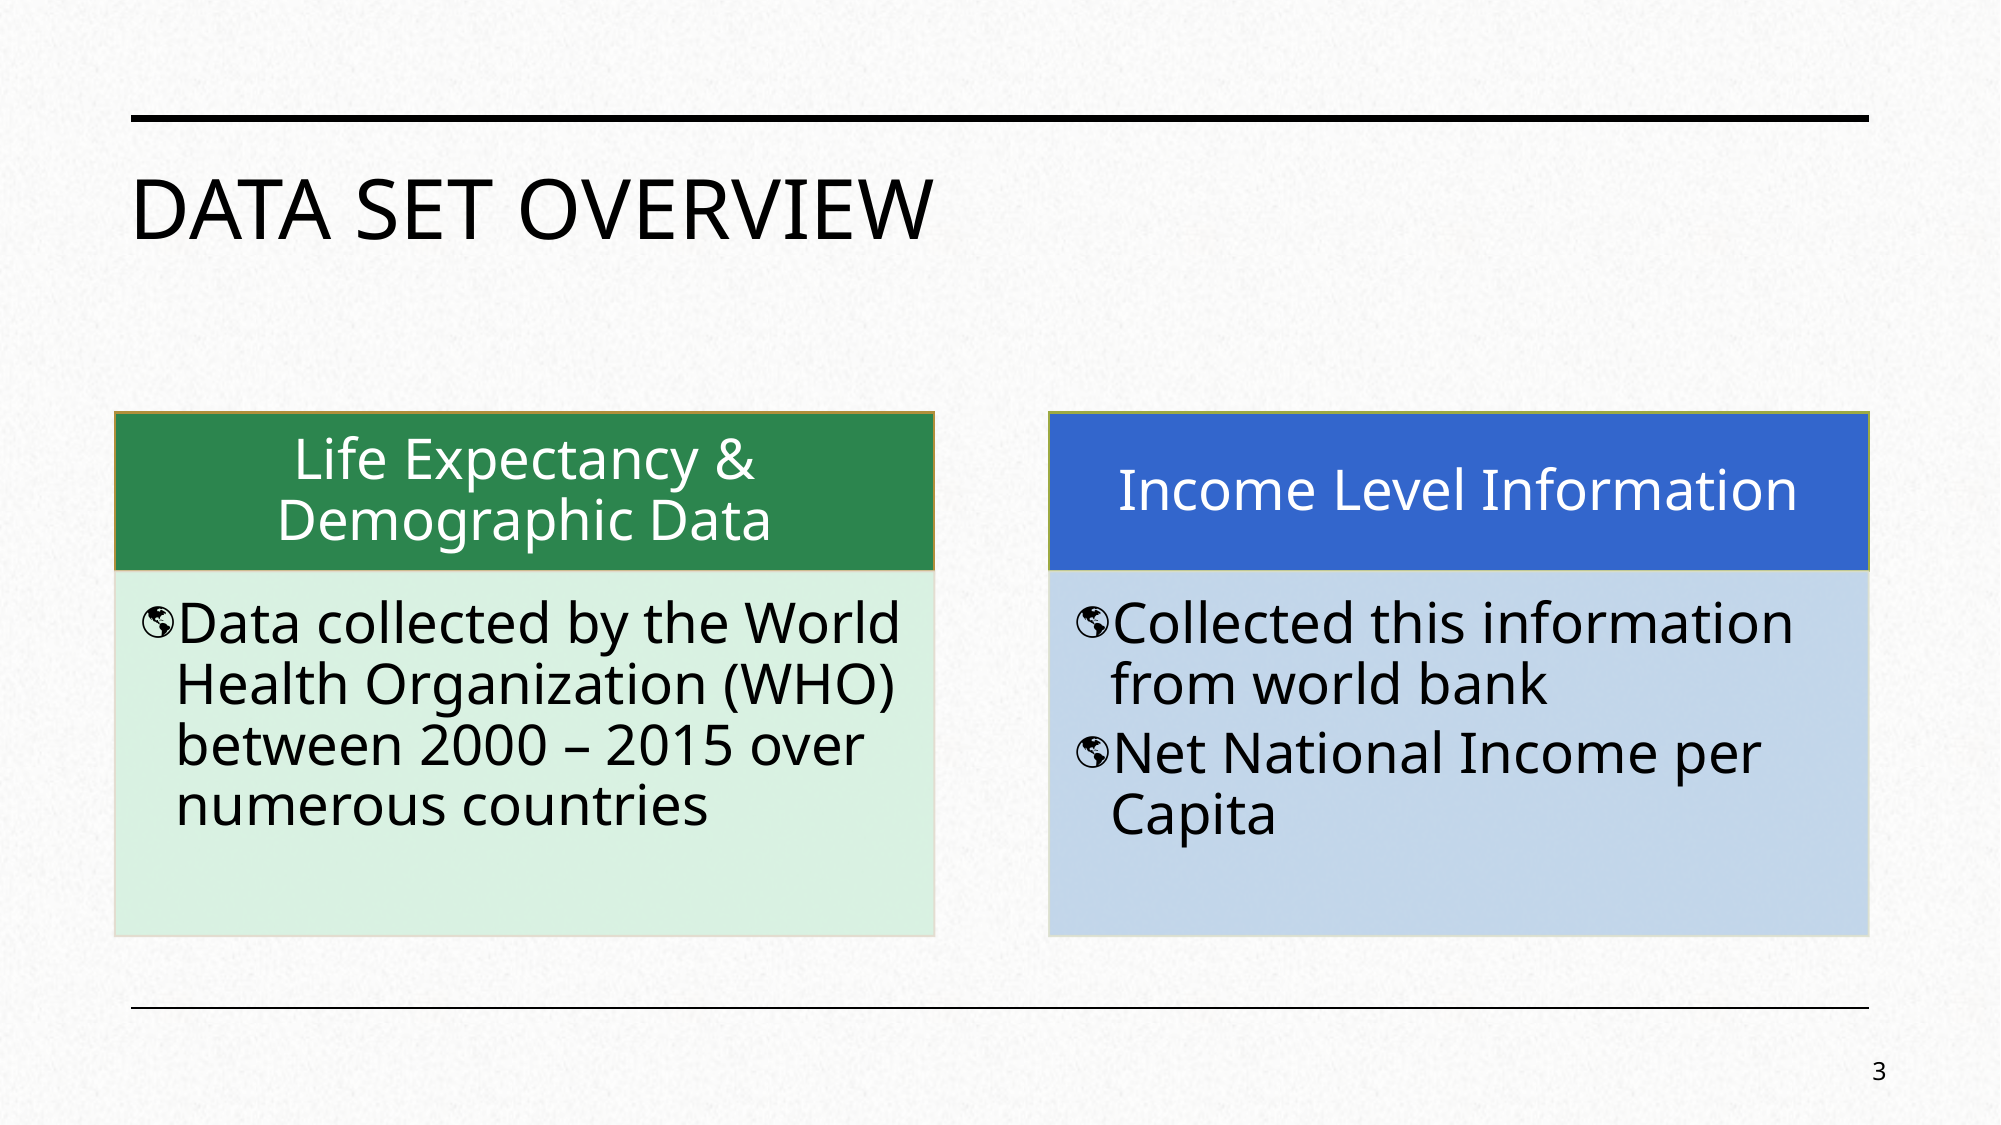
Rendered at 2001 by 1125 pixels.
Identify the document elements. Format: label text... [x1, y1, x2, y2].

title Data Set Overview [114, 149, 1869, 339]
text_box [0, 0, 2000, 1125]
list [114, 376, 1869, 973]
slide_number 3 [1791, 1042, 1902, 1103]
